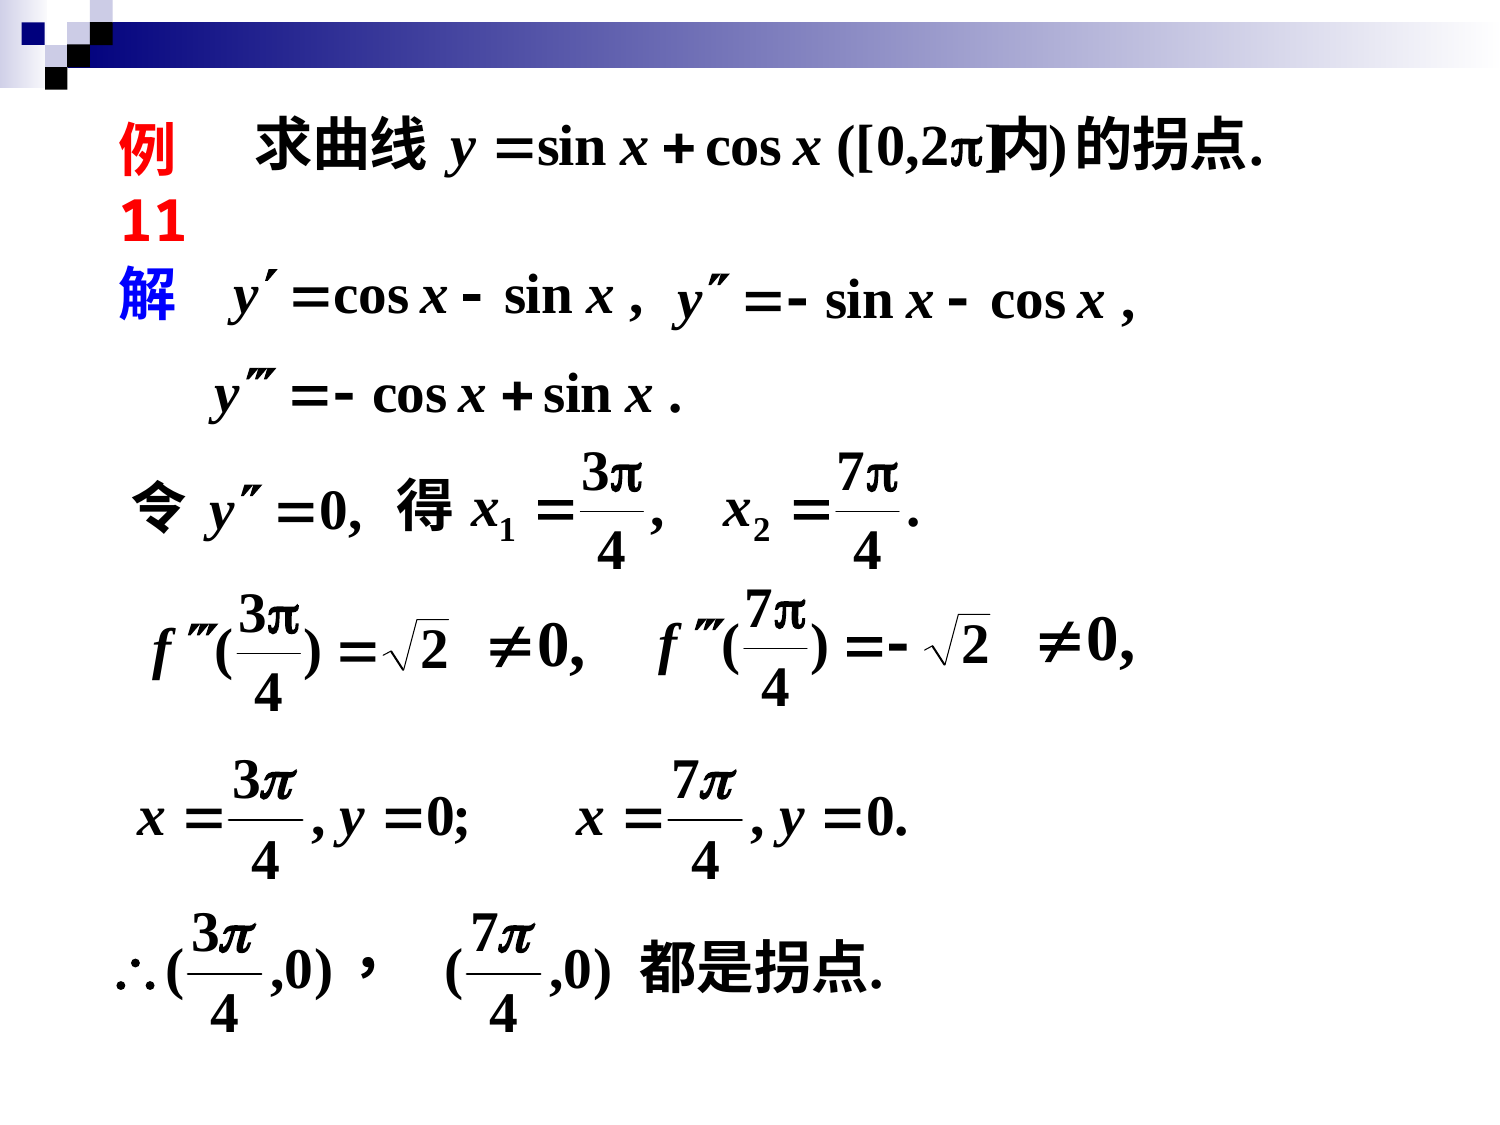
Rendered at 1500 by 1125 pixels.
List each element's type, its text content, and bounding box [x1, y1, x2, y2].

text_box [123, 739, 916, 893]
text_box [480, 614, 588, 683]
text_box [1030, 609, 1138, 677]
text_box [253, 113, 1265, 185]
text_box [394, 440, 922, 574]
text_box 解 [103, 249, 238, 335]
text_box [627, 577, 996, 711]
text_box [187, 365, 684, 431]
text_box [206, 267, 646, 333]
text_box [121, 583, 455, 716]
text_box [649, 271, 1138, 337]
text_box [112, 478, 365, 548]
text_box 例11 [103, 106, 266, 261]
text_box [110, 893, 892, 1047]
